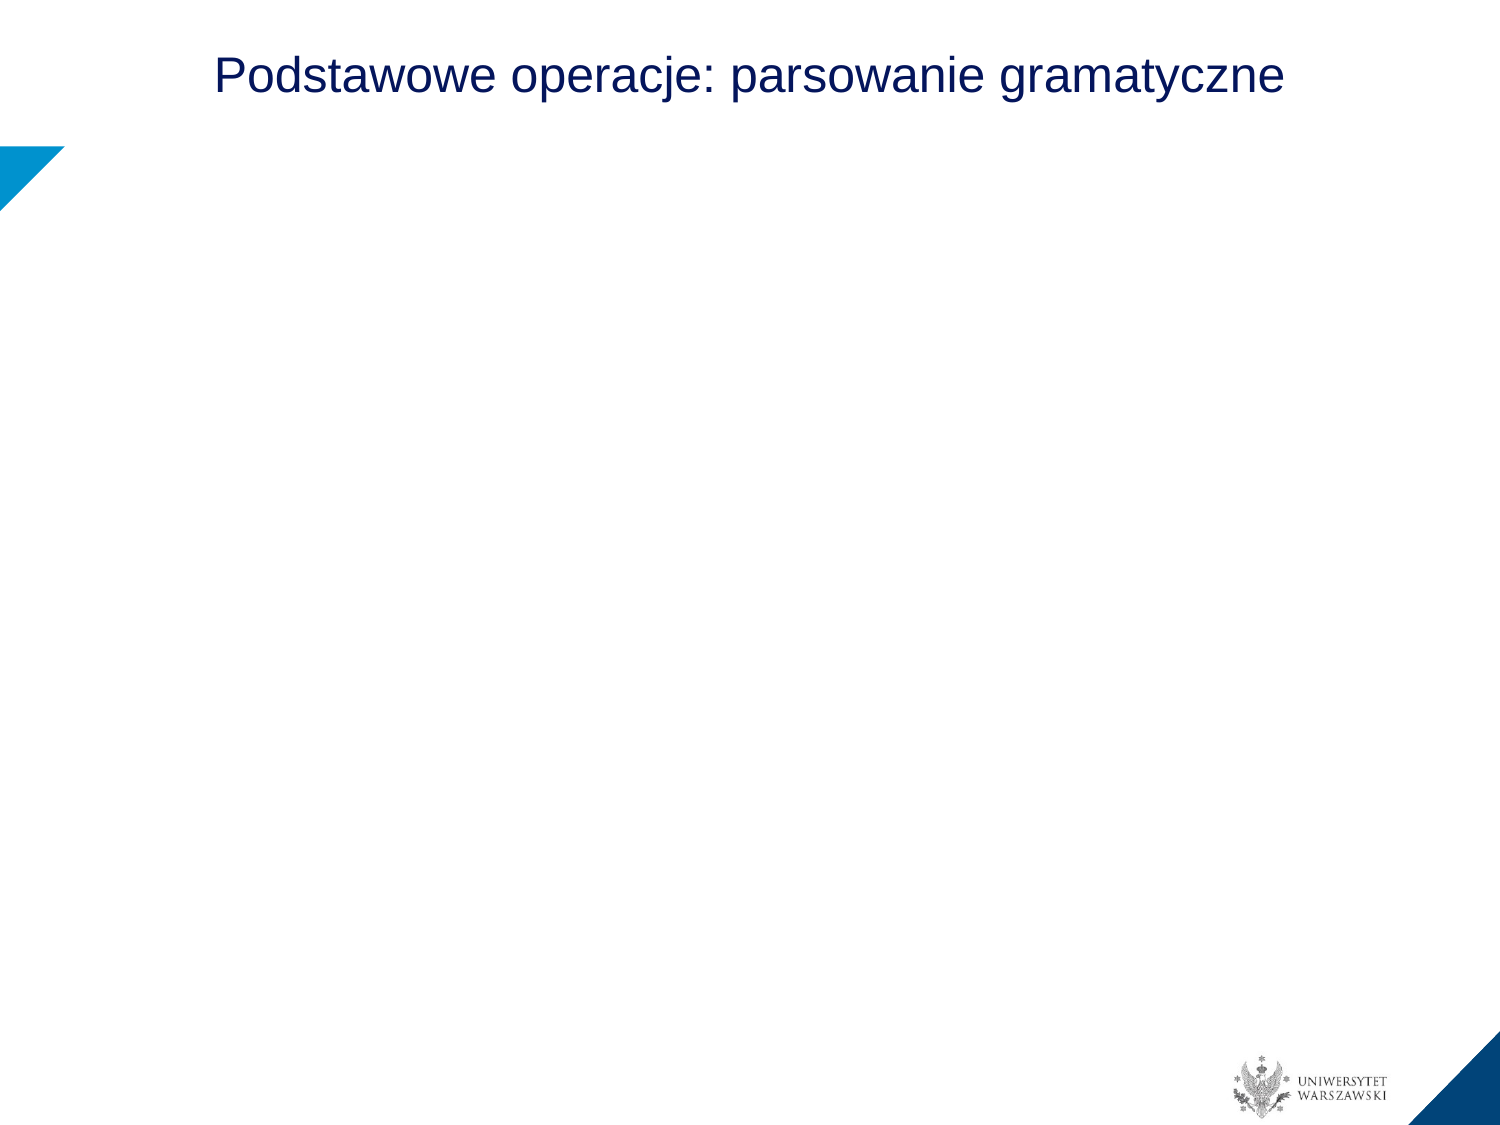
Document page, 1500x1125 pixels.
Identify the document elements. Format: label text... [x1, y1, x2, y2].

picture [1226, 1051, 1394, 1122]
text_box Podstawowe operacje: parsowanie gramatyczne [0, 34, 1500, 110]
